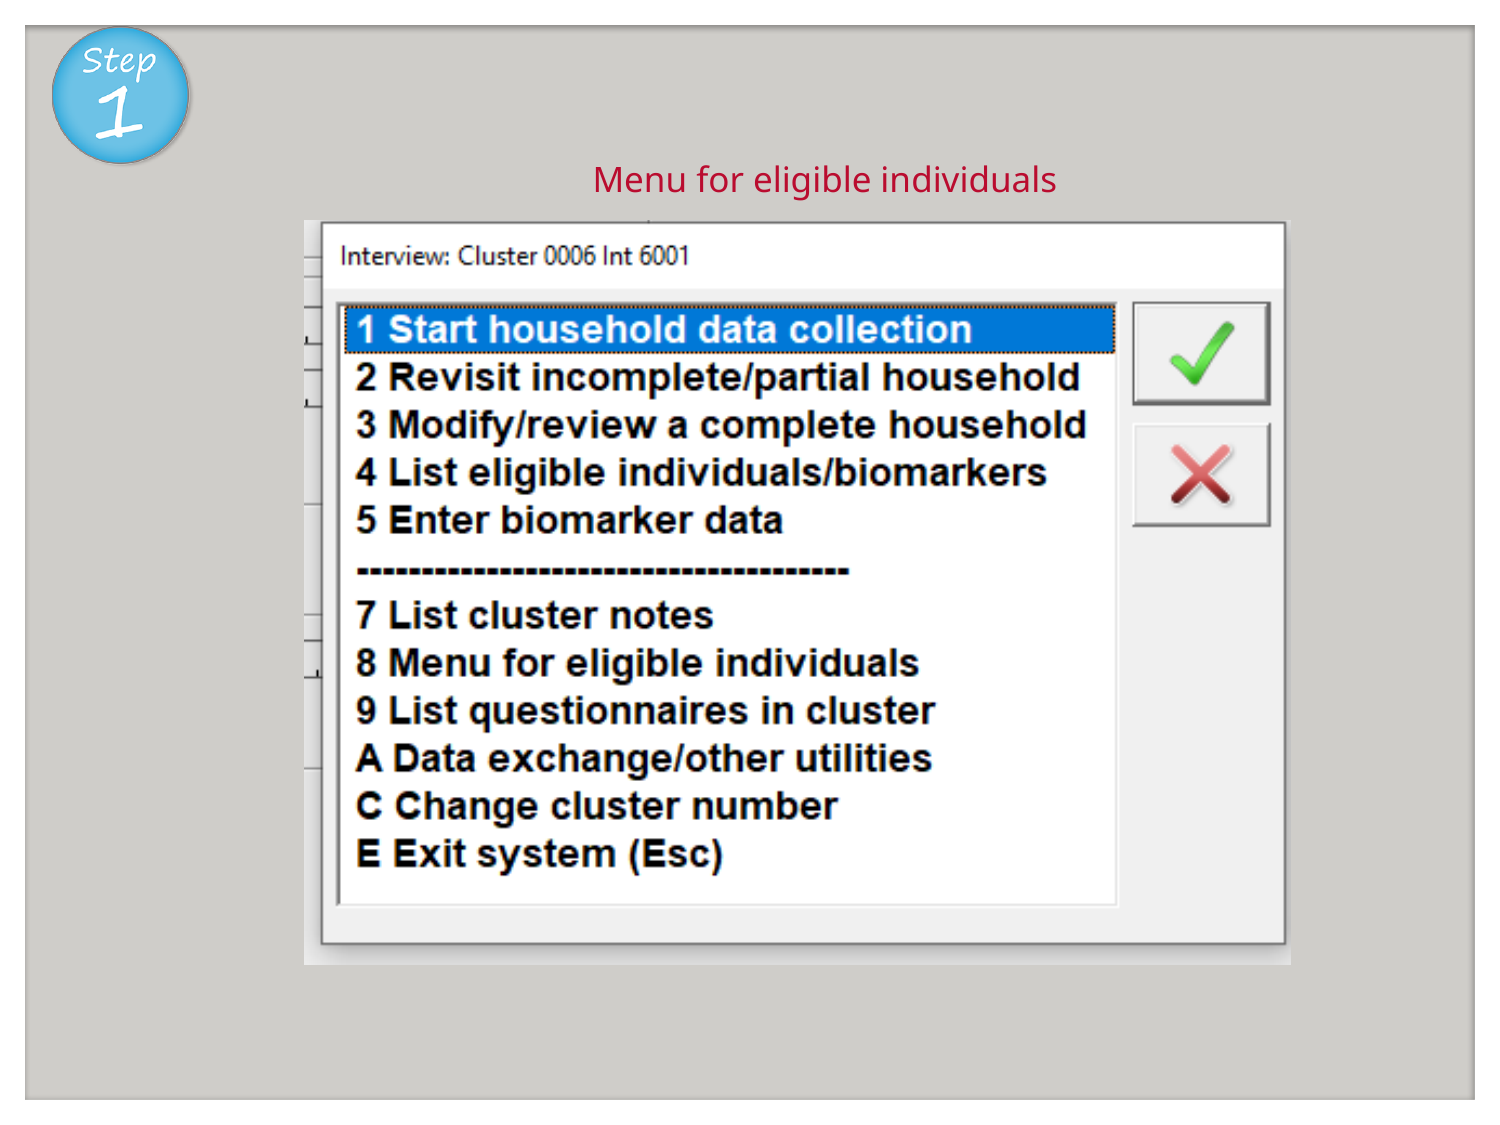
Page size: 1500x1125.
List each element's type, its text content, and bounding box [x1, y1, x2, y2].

picture [304, 220, 1291, 965]
picture [49, 23, 196, 176]
title Menu for eligible individuals [187, 149, 1463, 250]
